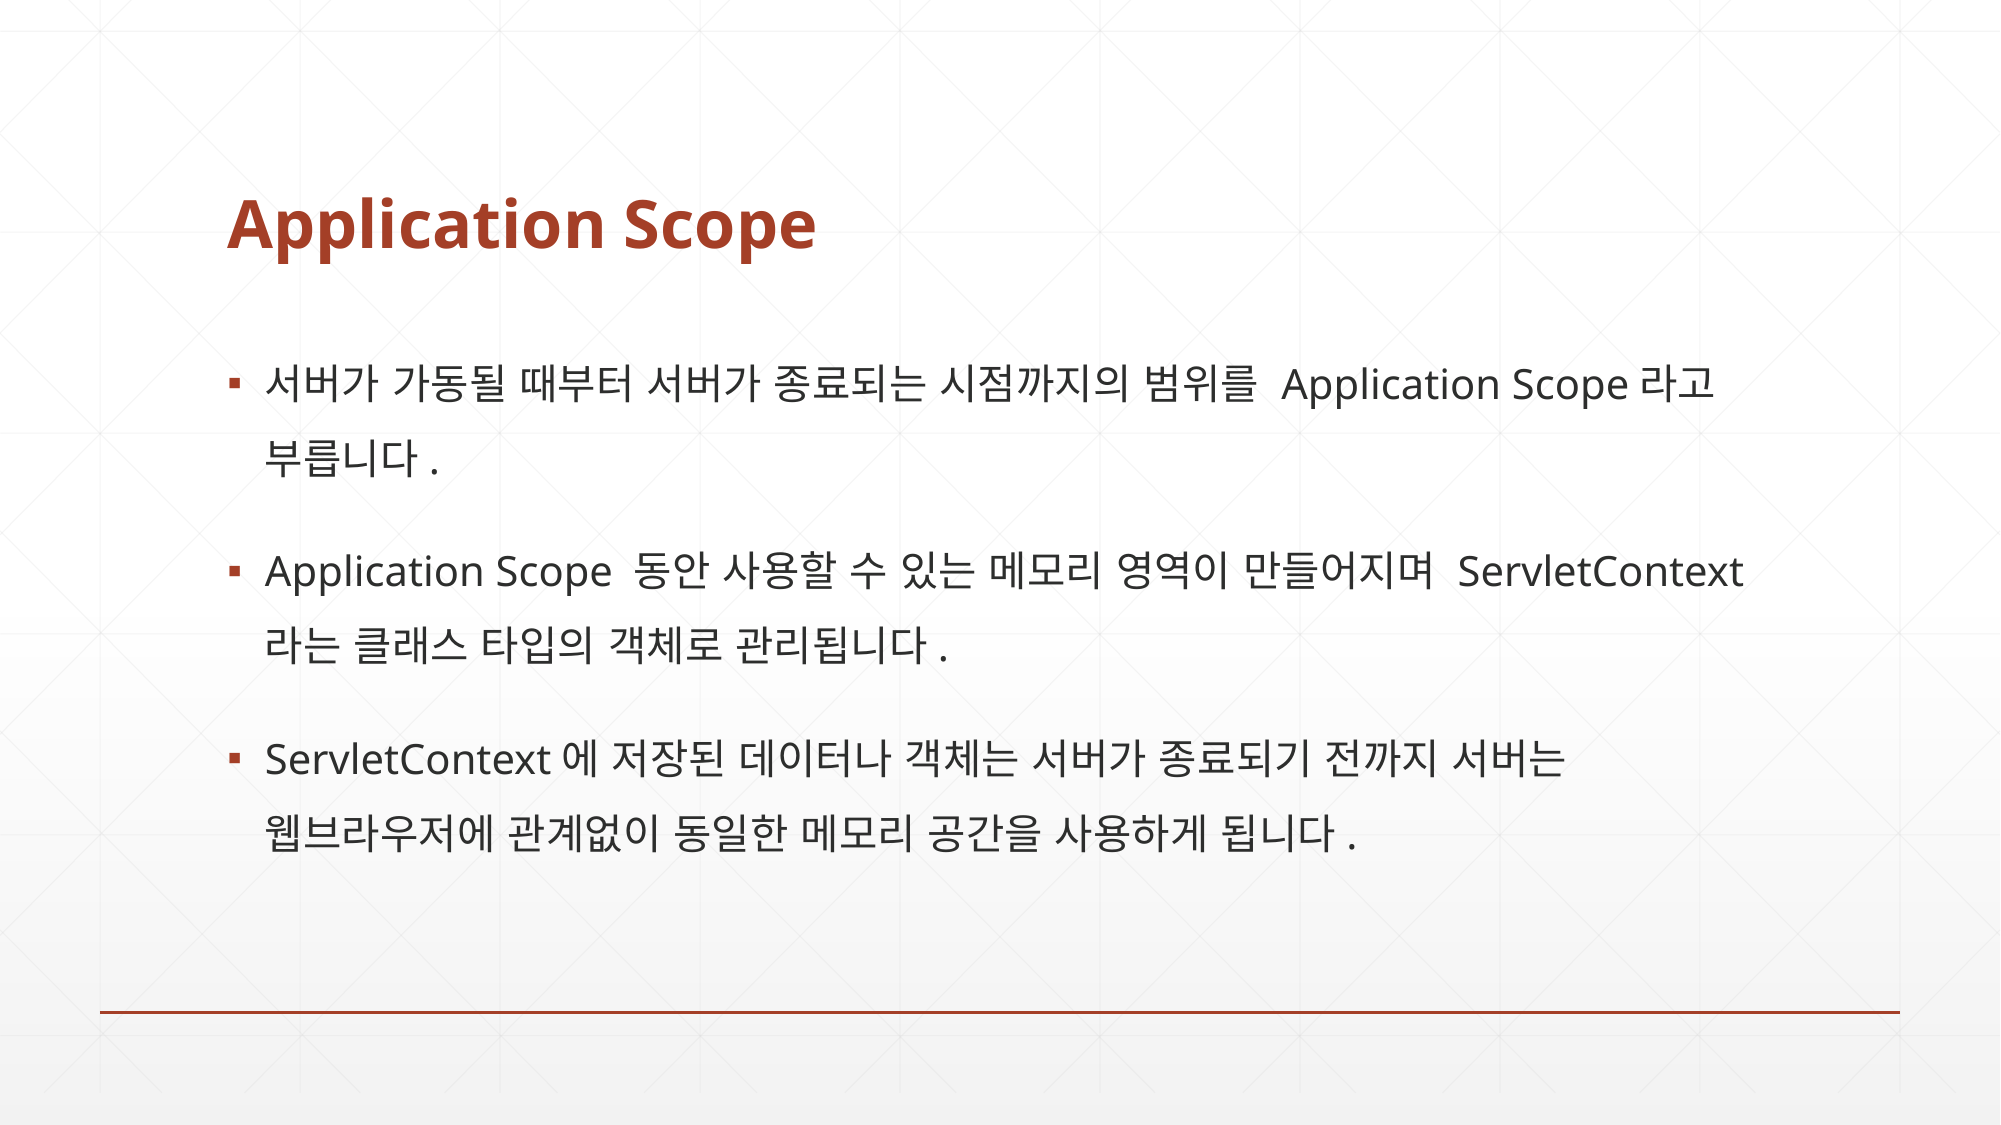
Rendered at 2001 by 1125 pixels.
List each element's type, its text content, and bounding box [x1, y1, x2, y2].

list 서버가 가동될 때부터 서버가 종료되는 시점까지의 범위를 Application Scope라고 부릅니다. Application Scope 동안 사용할 수 있는 메모리 영역이 만들어지며 ServletContext라는 클래스 타입의 객체로 관리됩니다. ServletContext에 저장된 데이터나 객체는 서버가 종료되기 전까지 서버는 웹브라우저에 관계없이 동일한 메모리 공간을 사용하게 됩니다. [212, 324, 1788, 950]
title Application Scope [212, 82, 1788, 271]
